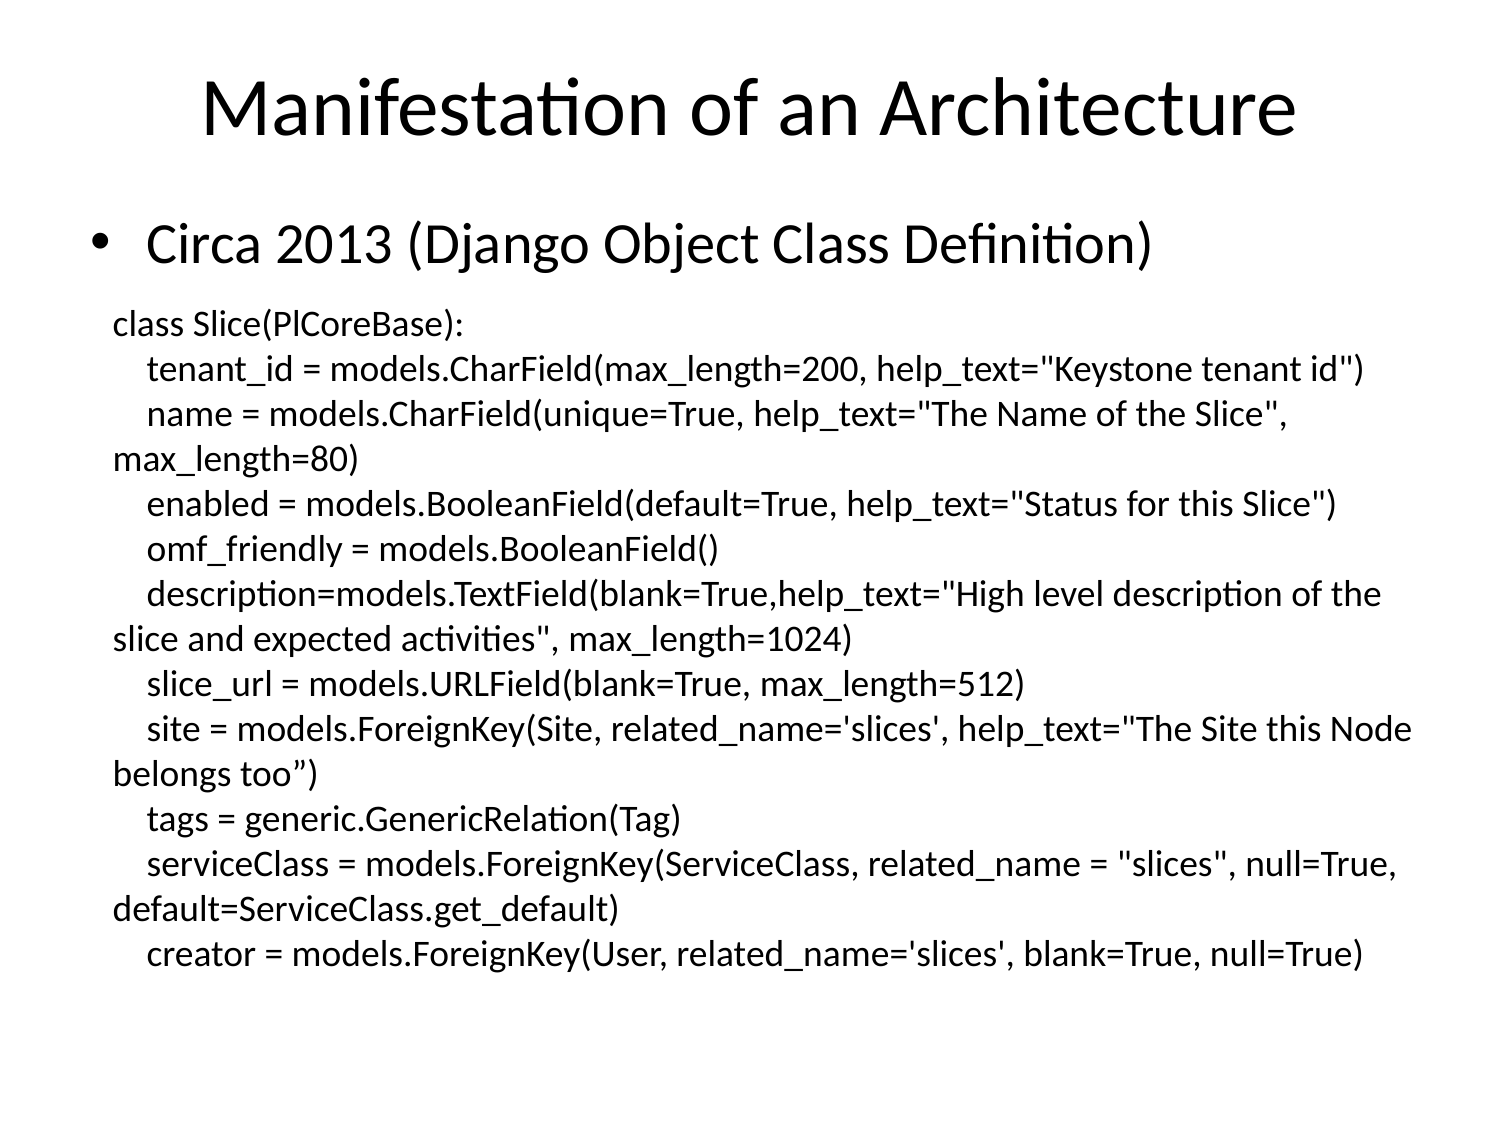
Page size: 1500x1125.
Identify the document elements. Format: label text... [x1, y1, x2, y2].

list Circa 2013 (Django Object Class Definition) [75, 197, 1425, 285]
title Manifestation of an Architecture [75, 8, 1425, 196]
text_box class Slice(PlCoreBase): tenant_id = models.CharField(max_length=200, help_text="Keystone tenant id") name = models.CharField(unique=True, help_text="The Name of the Slice", max_length=80) enabled = models.BooleanField(default=True, help_text="Status for this Slice") omf_friendly = models.BooleanField() description=models.TextField(blank=True,help_text="High level description of the slice and expected activities", max_length=1024) slice_url = models.URLField(blank=True, max_length=512) site = models.ForeignKey(Site, related_name='slices', help_text="The Site this Node belongs too”) tags = generic.GenericRelation(Tag) serviceClass = models.ForeignKey(ServiceClass, related_name = "slices", null=True, default=ServiceClass.get_default) creator = models.ForeignKey(User, related_name='slices', blank=True, null=True) [97, 291, 1442, 981]
